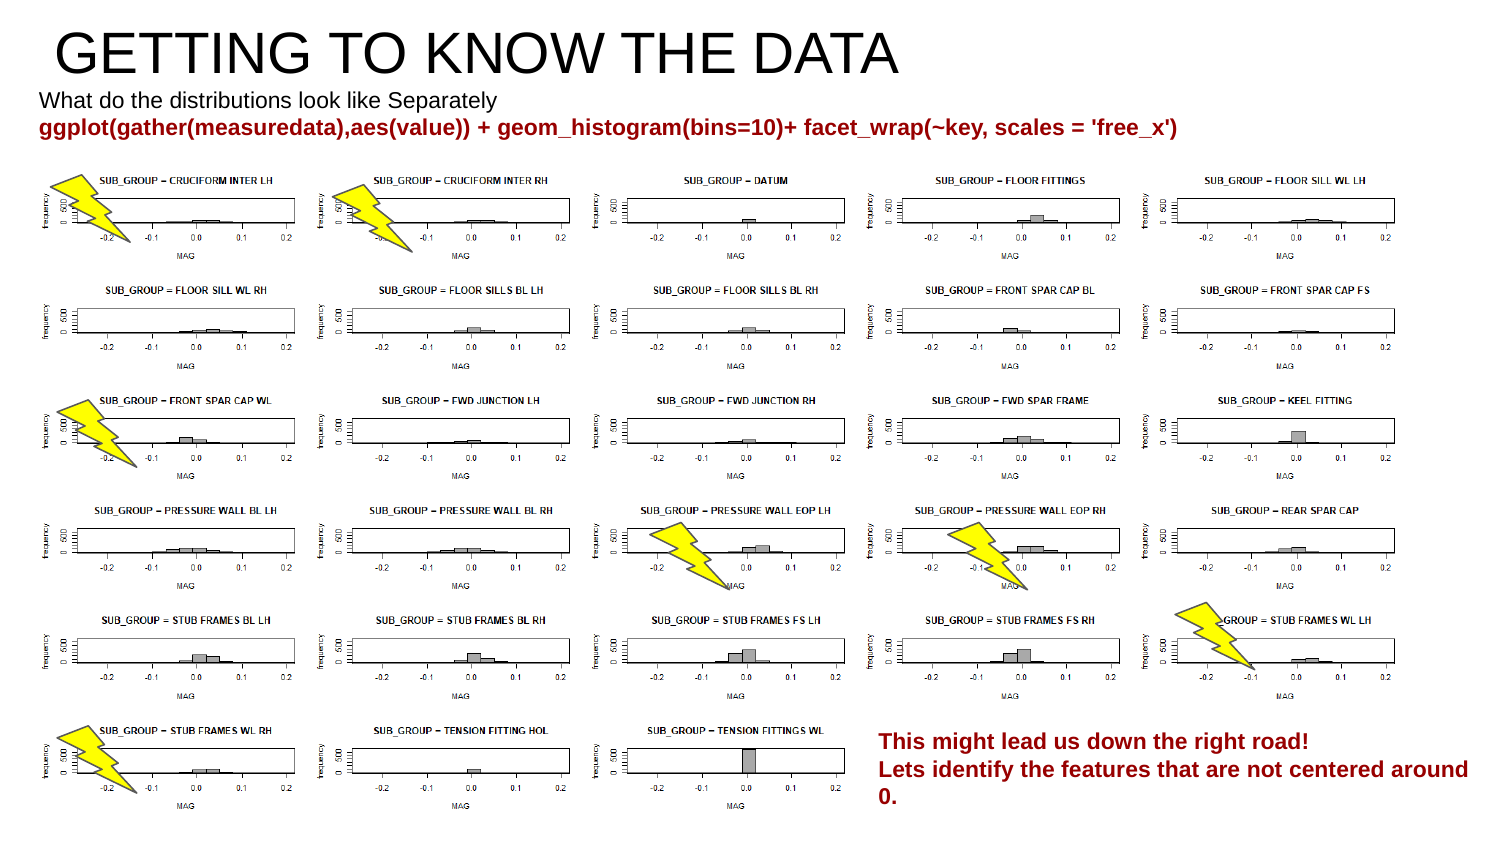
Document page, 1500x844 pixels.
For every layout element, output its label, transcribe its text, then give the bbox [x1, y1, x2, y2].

text_box This might lead us down the right road! Lets identify the features that are not centered around 0. [863, 711, 1500, 827]
title What do the distributions look like Separately ggplot(gather(measuredata),aes(value)) + geom_histogram(bins=10)+ facet_wrap(~key, scales = 'free_x') [23, 70, 1422, 165]
title GETTING TO KNOW THE DATA [39, 0, 1438, 94]
picture [39, 163, 1407, 813]
